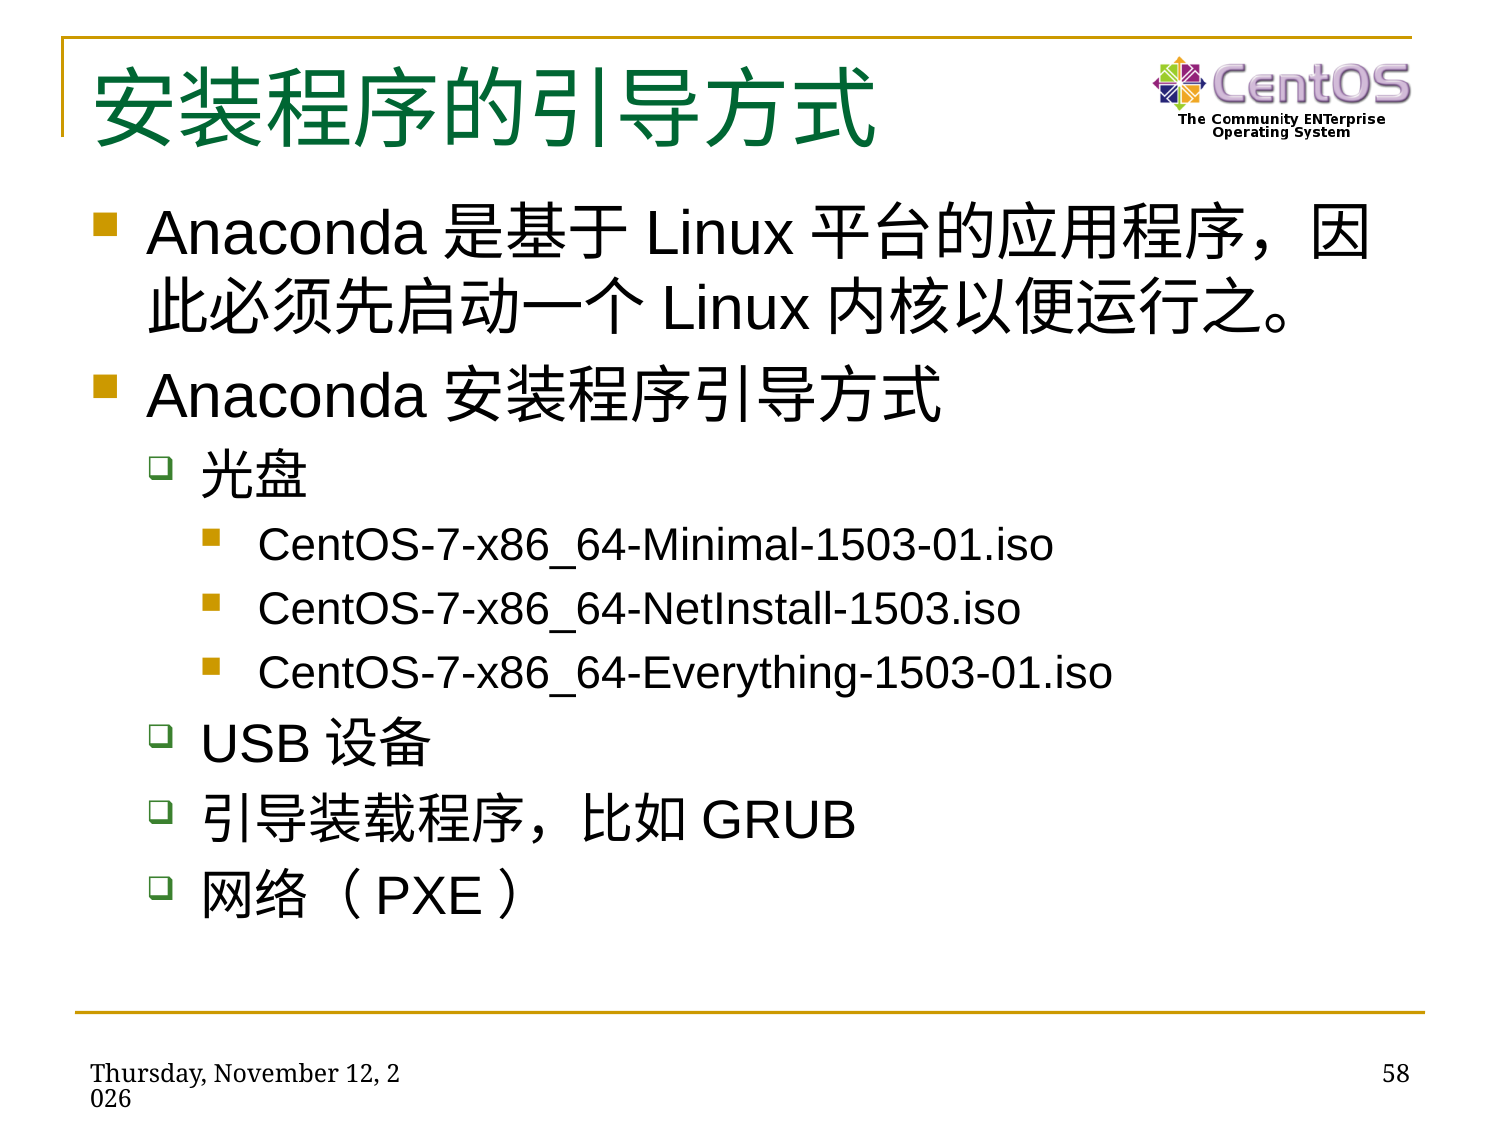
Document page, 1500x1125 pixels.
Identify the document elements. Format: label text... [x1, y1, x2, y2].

slide_number 58 [1074, 1023, 1426, 1100]
footer [359, 1022, 1247, 1099]
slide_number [74, 1023, 426, 1100]
title 安装程序的引导方式 [75, 45, 1425, 184]
list Anaconda是基于Linux平台的应用程序，因此必须先启动一个Linux内核以便运行之。 Anaconda安装程序引导方式 光盘 CentOS-7-x86_64-Minimal-1503-01.iso CentOS-7-x86_64-NetInstall-1503.iso CentOS-7-x86_64-Everything-1503-01.iso USB设备 引导装载程序，比如GRUB 网络（PXE） [75, 184, 1425, 1006]
